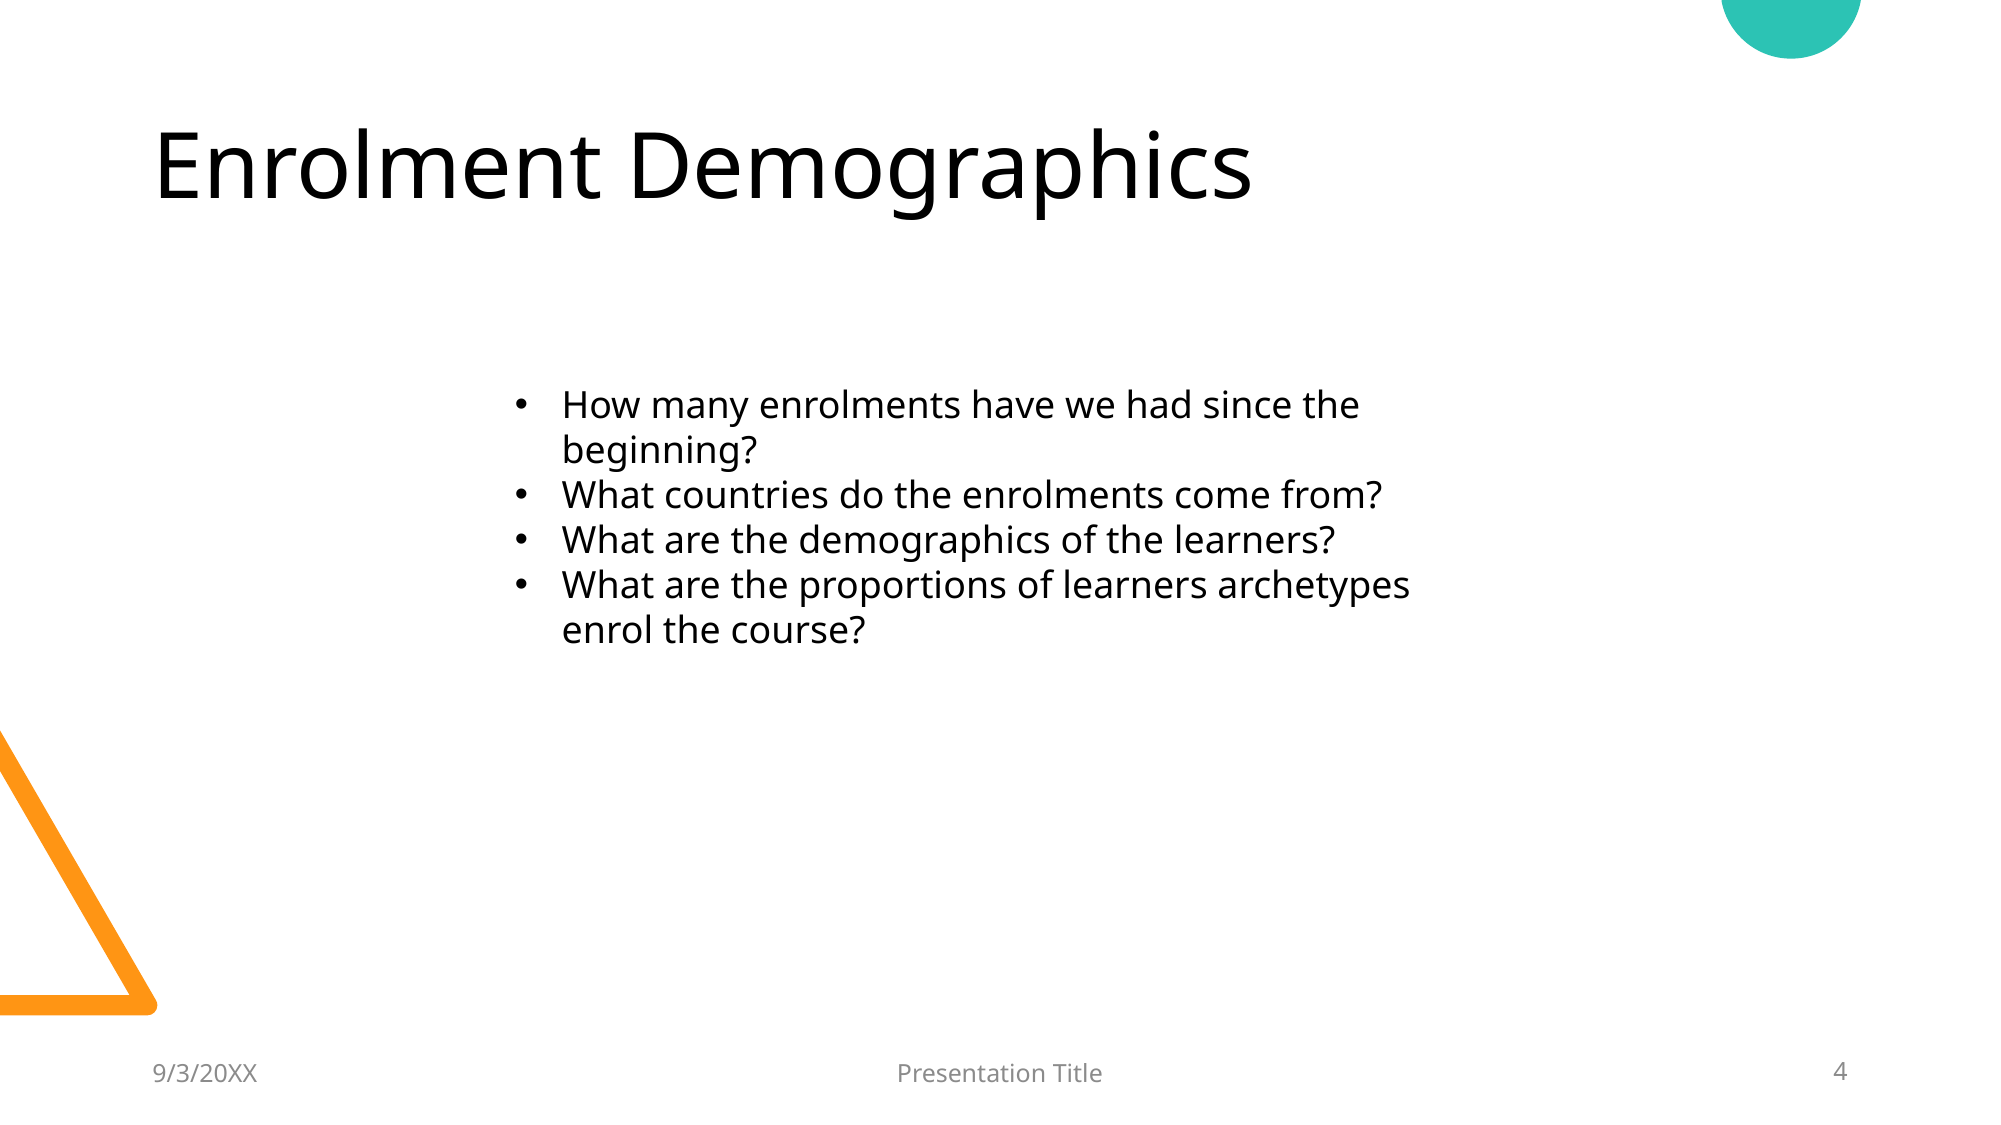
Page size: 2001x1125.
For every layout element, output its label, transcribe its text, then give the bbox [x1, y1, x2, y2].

text_box How many enrolments have we had since the beginning? What countries do the enrolments come from? What are the demographics of the learners? What are the proportions of learners archetypes enrol the course? [500, 373, 1500, 659]
footer Presentation Title [662, 1042, 1338, 1103]
slide_number 4 [1412, 1042, 1863, 1103]
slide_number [137, 1042, 588, 1103]
title Enrolment Demographics [137, 59, 1863, 278]
